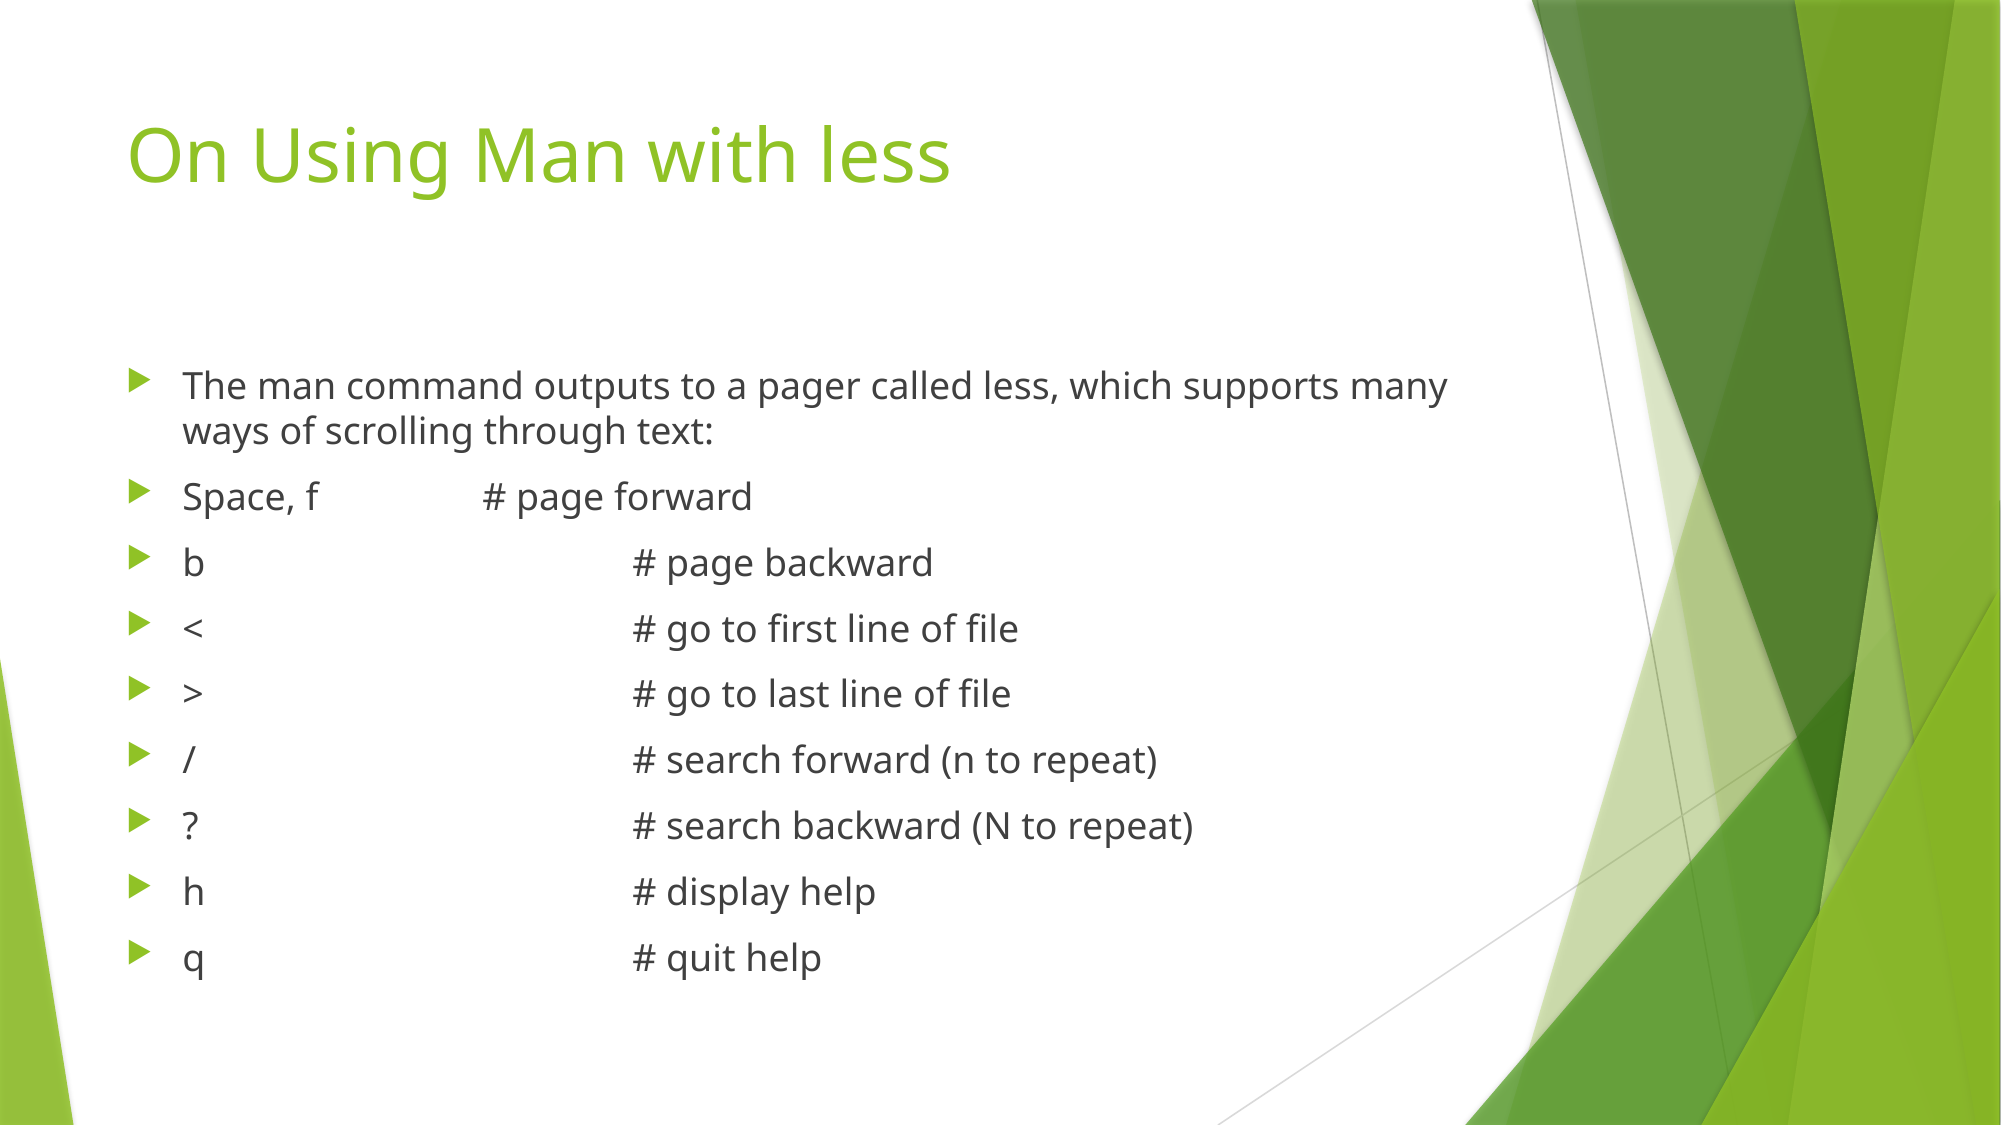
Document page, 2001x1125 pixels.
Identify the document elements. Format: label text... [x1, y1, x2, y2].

list The man command outputs to a pager called less, which supports many ways of scrolling through text: Space, f # page forward b # page backward < # go to first line of file > # go to last line of file / # search forward (n to repeat) ? # search backward (N to repeat) h # display help q # quit help [111, 354, 1522, 992]
title On Using Man with less [111, 99, 1522, 317]
